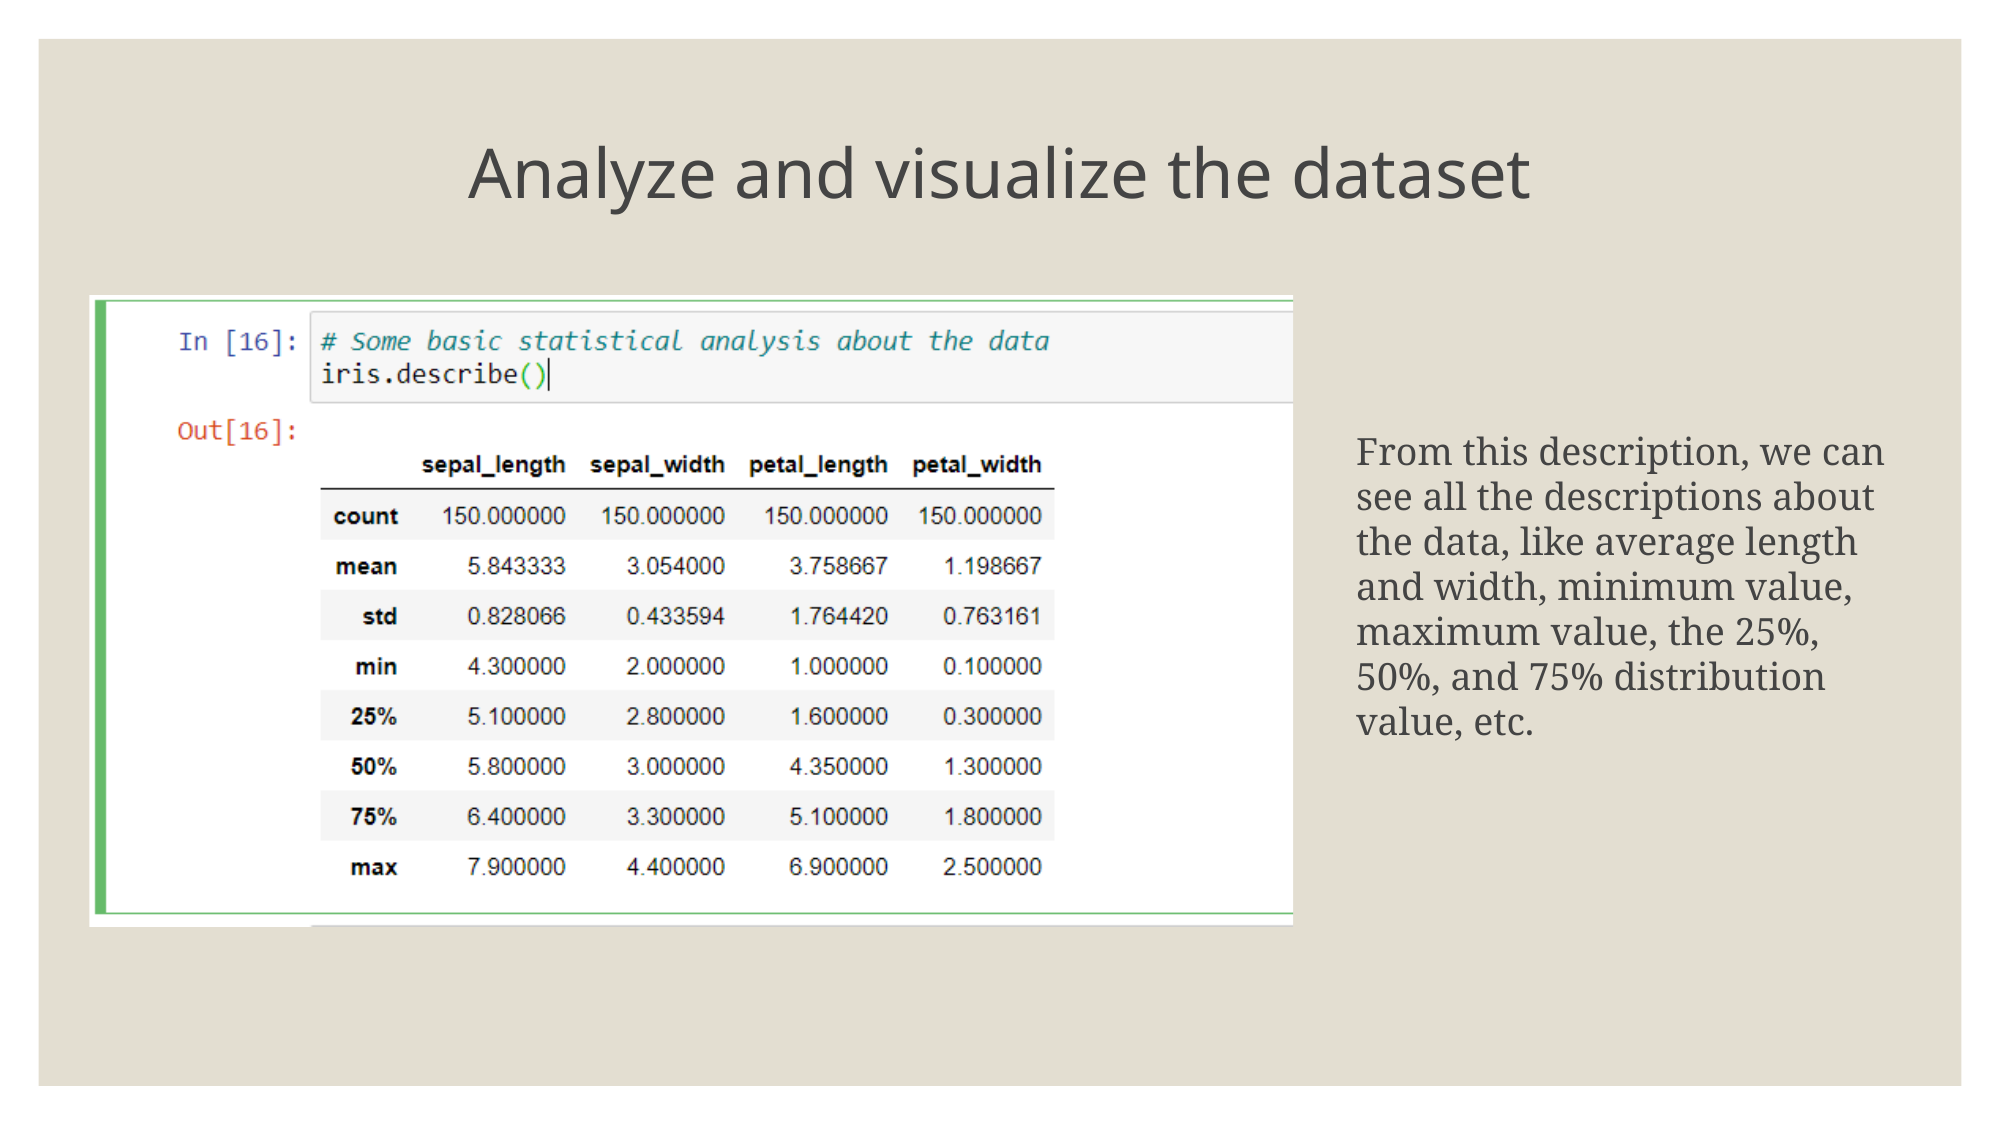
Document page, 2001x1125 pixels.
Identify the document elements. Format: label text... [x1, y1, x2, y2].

title Analyze and visualize the dataset [174, 105, 1825, 331]
picture [89, 295, 1294, 927]
list From this description, we can see all the descriptions about the data, like average length and width, minimum value, maximum value, the 25%, 50%, and 75% distribution value, etc. [1341, 420, 1911, 837]
